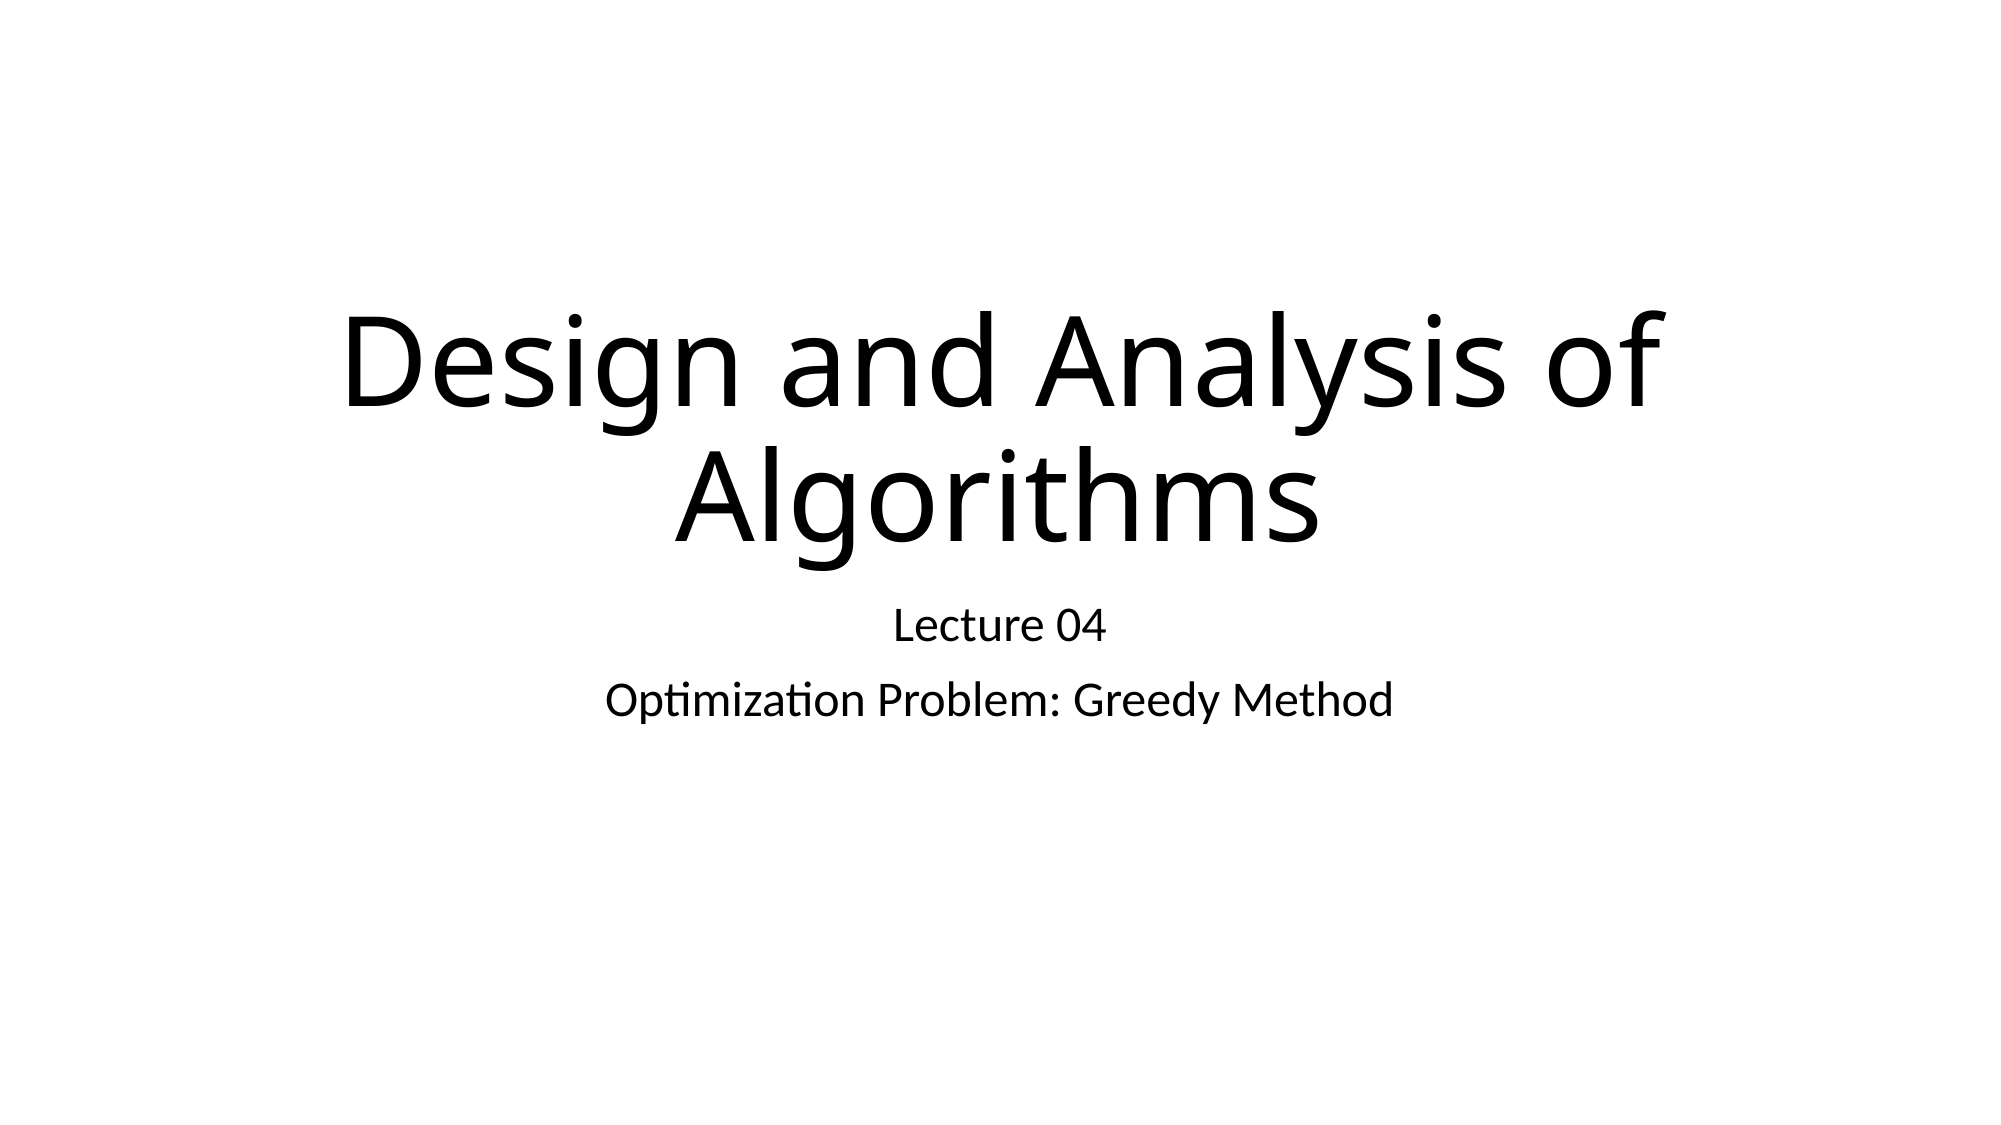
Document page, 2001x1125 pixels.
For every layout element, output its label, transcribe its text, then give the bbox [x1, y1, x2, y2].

title Design and Analysis of Algorithms [249, 184, 1750, 576]
subtitle Lecture 04 Optimization Problem: Greedy Method [249, 590, 1750, 863]
